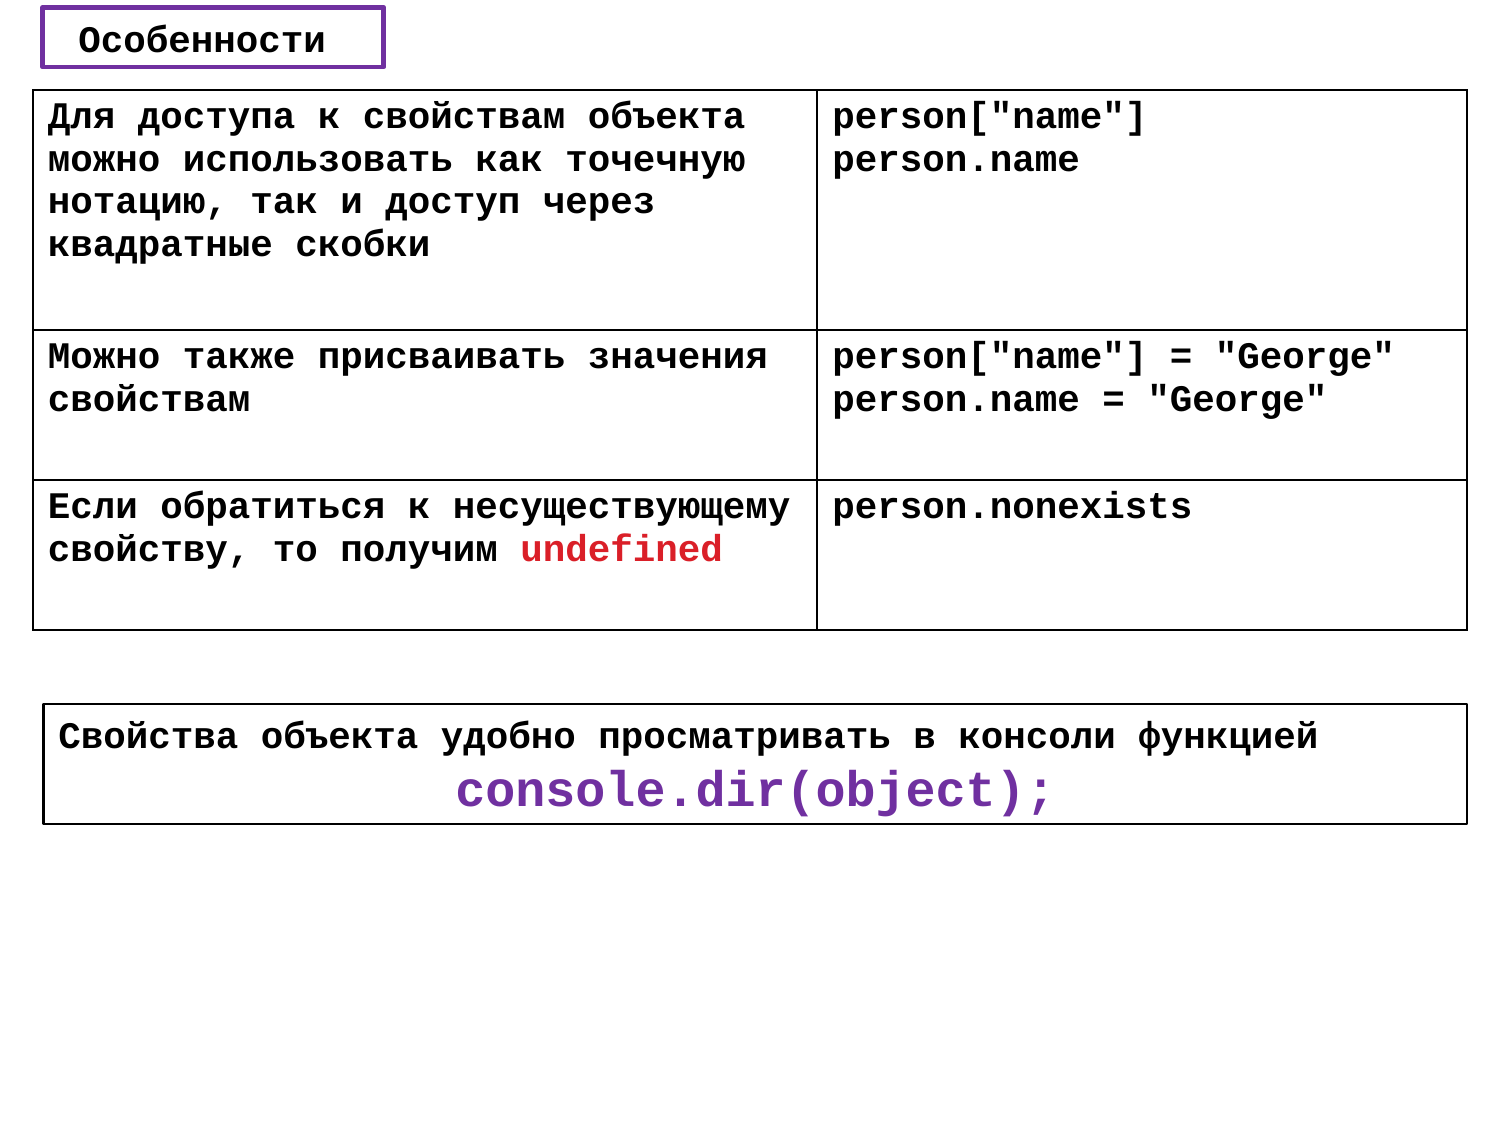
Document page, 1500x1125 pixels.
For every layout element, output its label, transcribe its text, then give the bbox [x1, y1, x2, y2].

text_box Свойства объекта удобно просматривать в консоли функцией console.dir(object); [43, 704, 1467, 824]
text_box Особенности [42, 7, 384, 67]
table_header Для доступа к свойствам объекта можно использовать как точечную нотацию, так и доступ через квадратные скобки [34, 91, 816, 329]
table_cell person["name"] = "George" person.name = "George" [818, 331, 1466, 479]
table_header person["name"] person.name [818, 91, 1466, 329]
table_cell person.nonexists [818, 481, 1466, 629]
table_cell Можно также присваивать значения свойствам [34, 331, 816, 479]
table_cell Если обратиться к несуществующему свойству, то получим undefined [34, 481, 816, 629]
